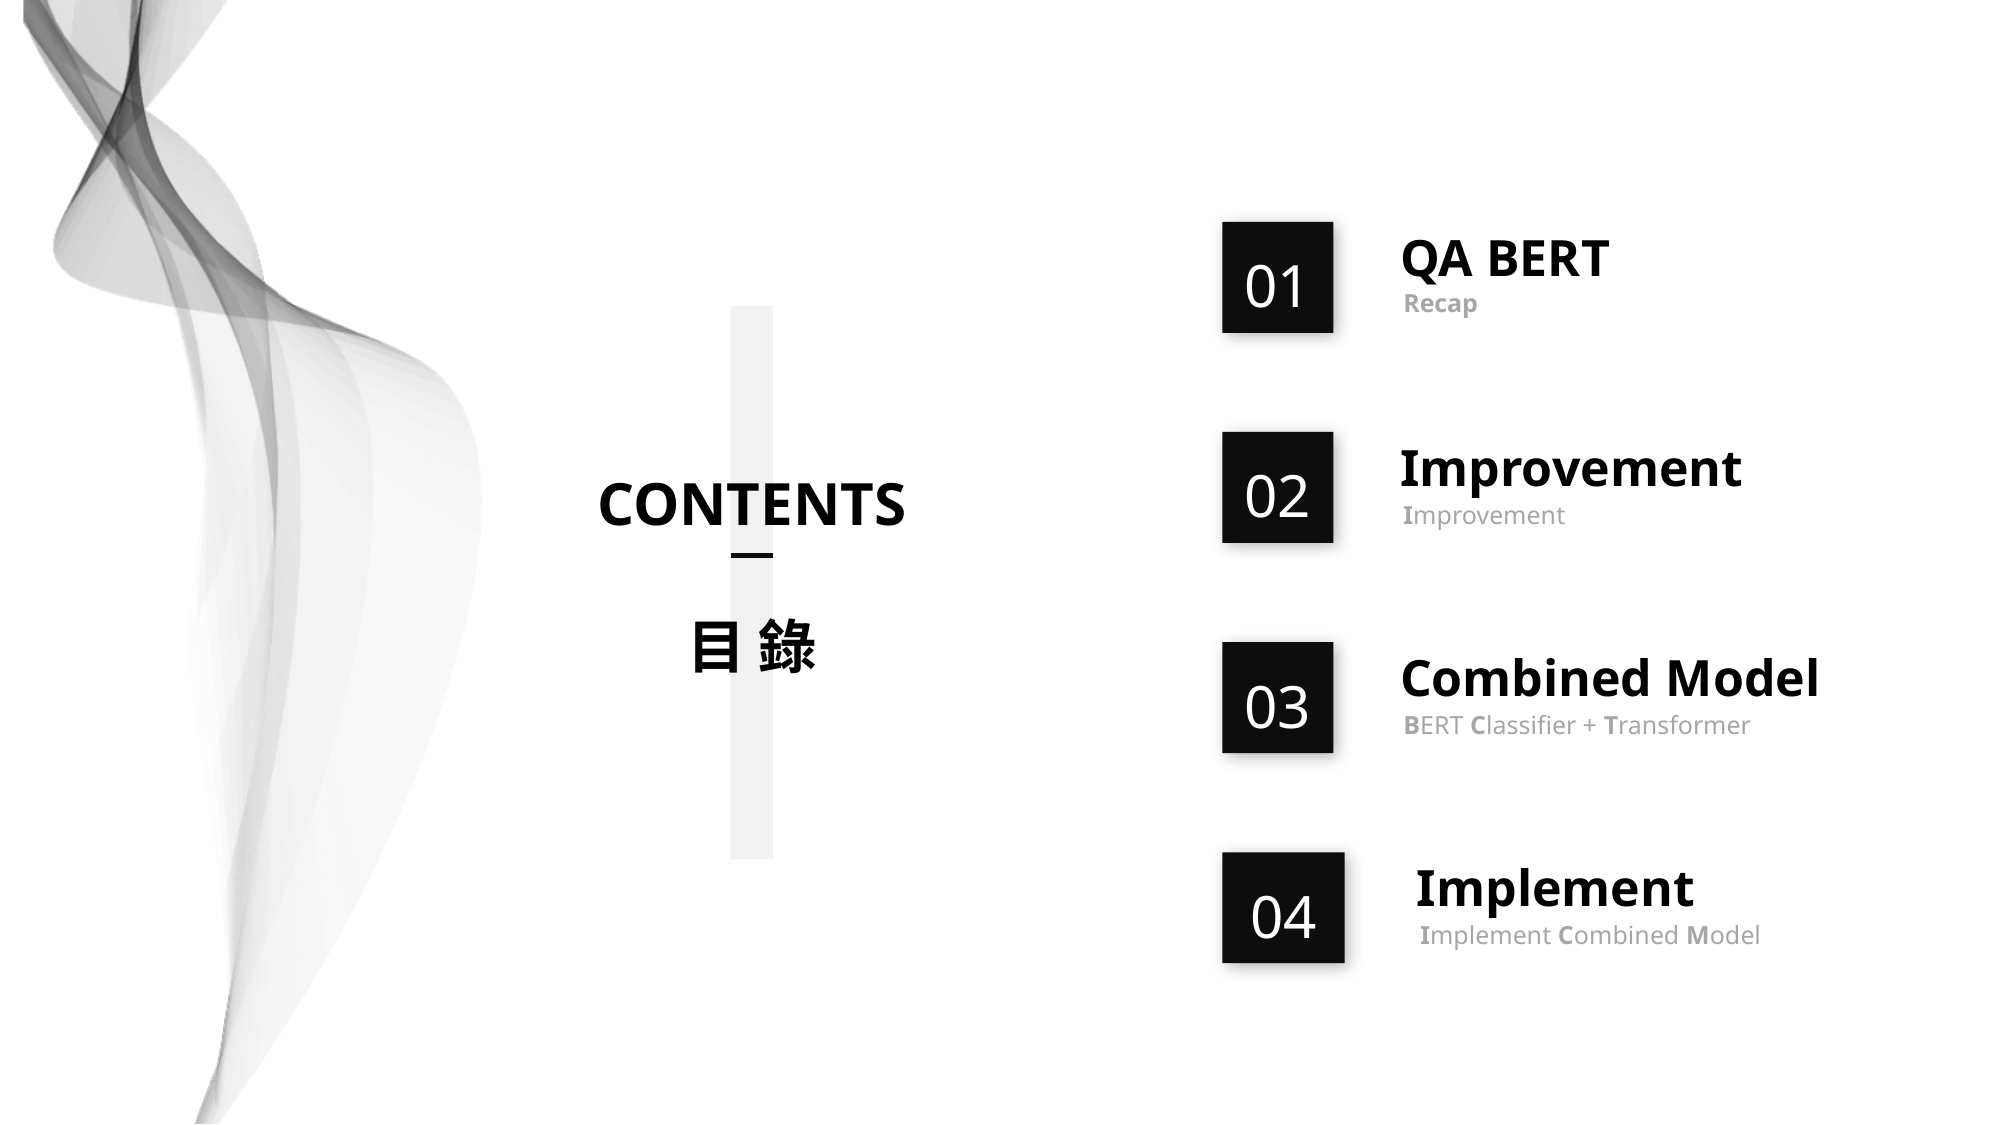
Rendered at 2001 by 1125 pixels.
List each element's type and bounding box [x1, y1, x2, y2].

text_box [424, 306, 1080, 860]
text_box [1222, 608, 2000, 754]
text_box [1222, 818, 1898, 964]
text_box [1222, 398, 1899, 544]
text_box [1222, 188, 2000, 359]
picture [0, 0, 844, 1125]
